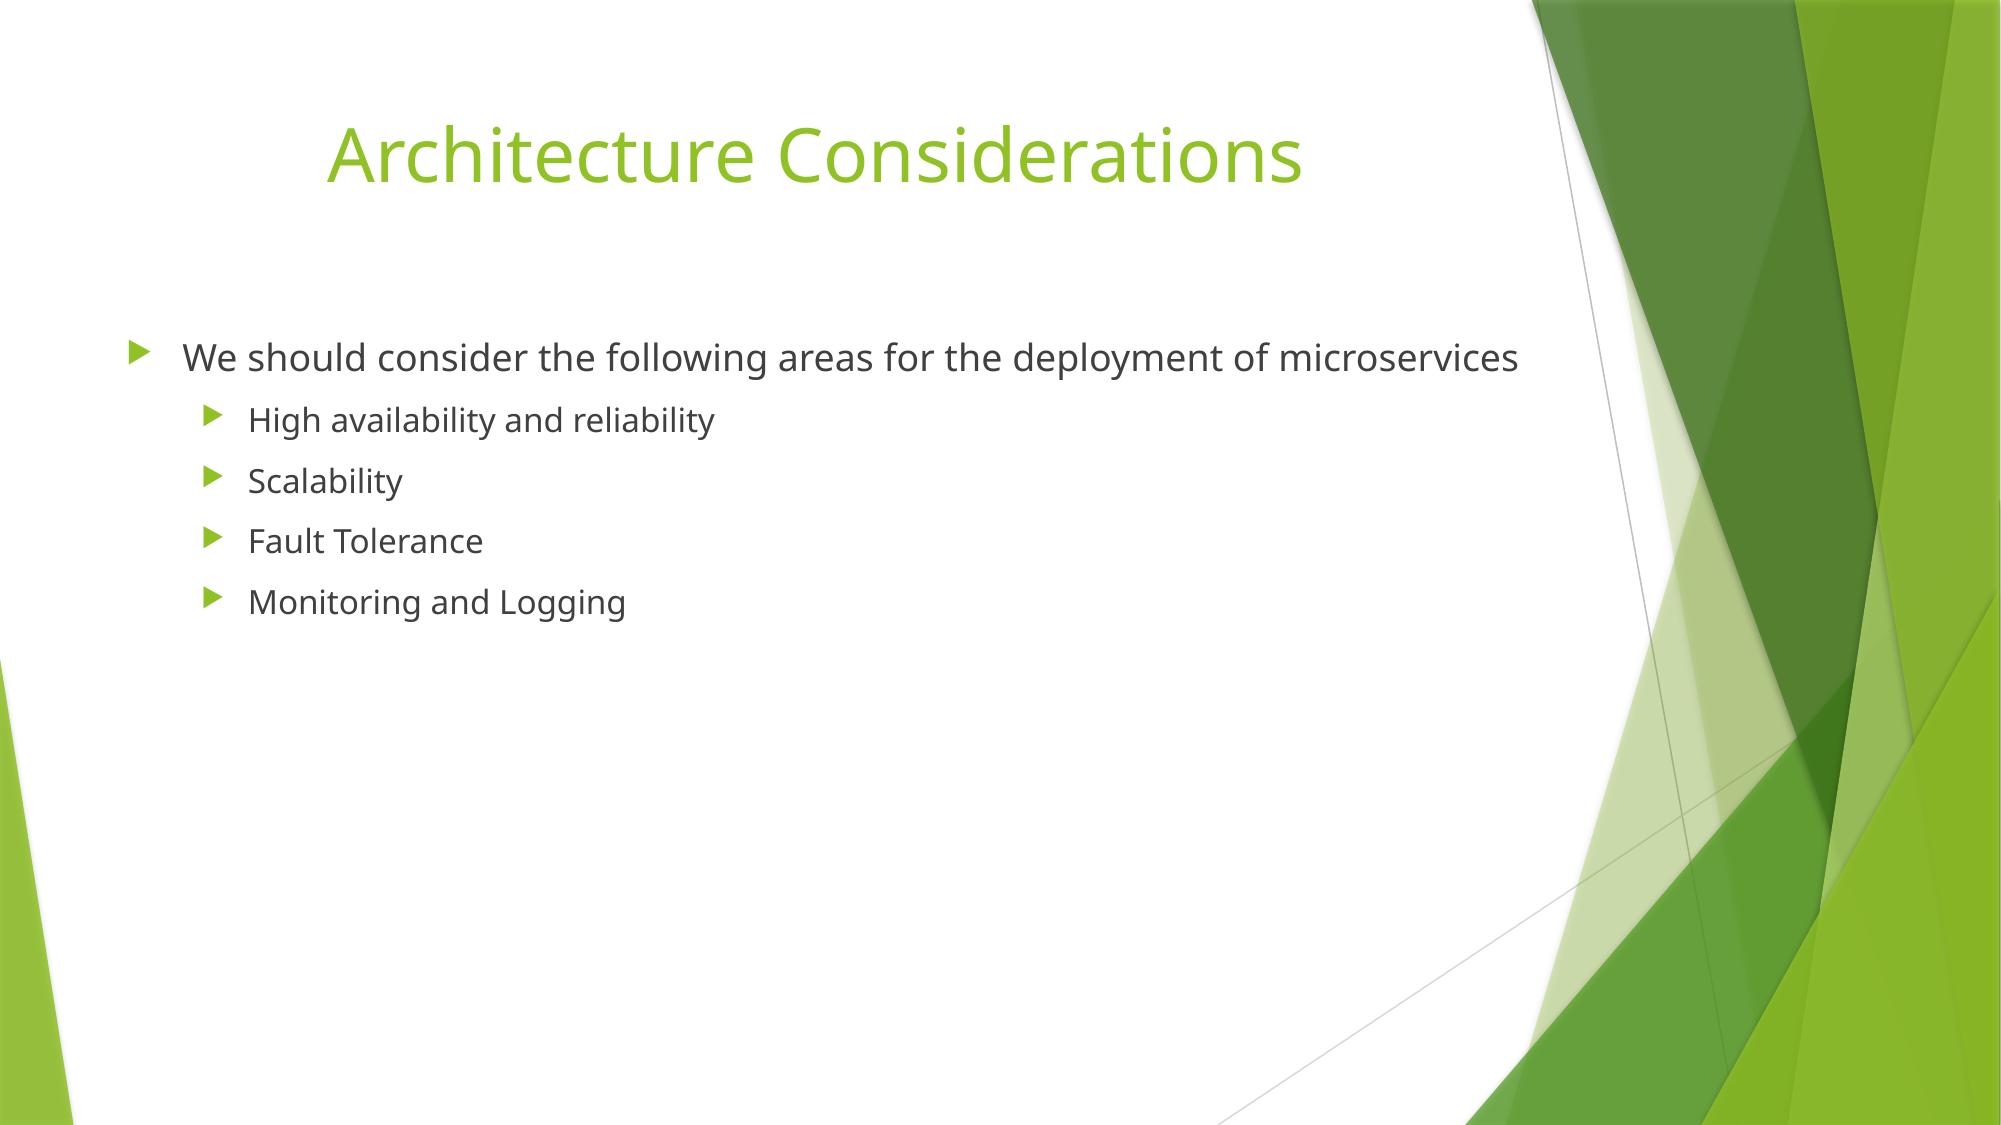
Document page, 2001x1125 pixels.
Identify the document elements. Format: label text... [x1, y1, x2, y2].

list We should consider the following areas for the deployment of microservices High availability and reliability Scalability Fault Tolerance Monitoring and Logging [111, 199, 1553, 992]
title Architecture Considerations [111, 99, 1522, 199]
